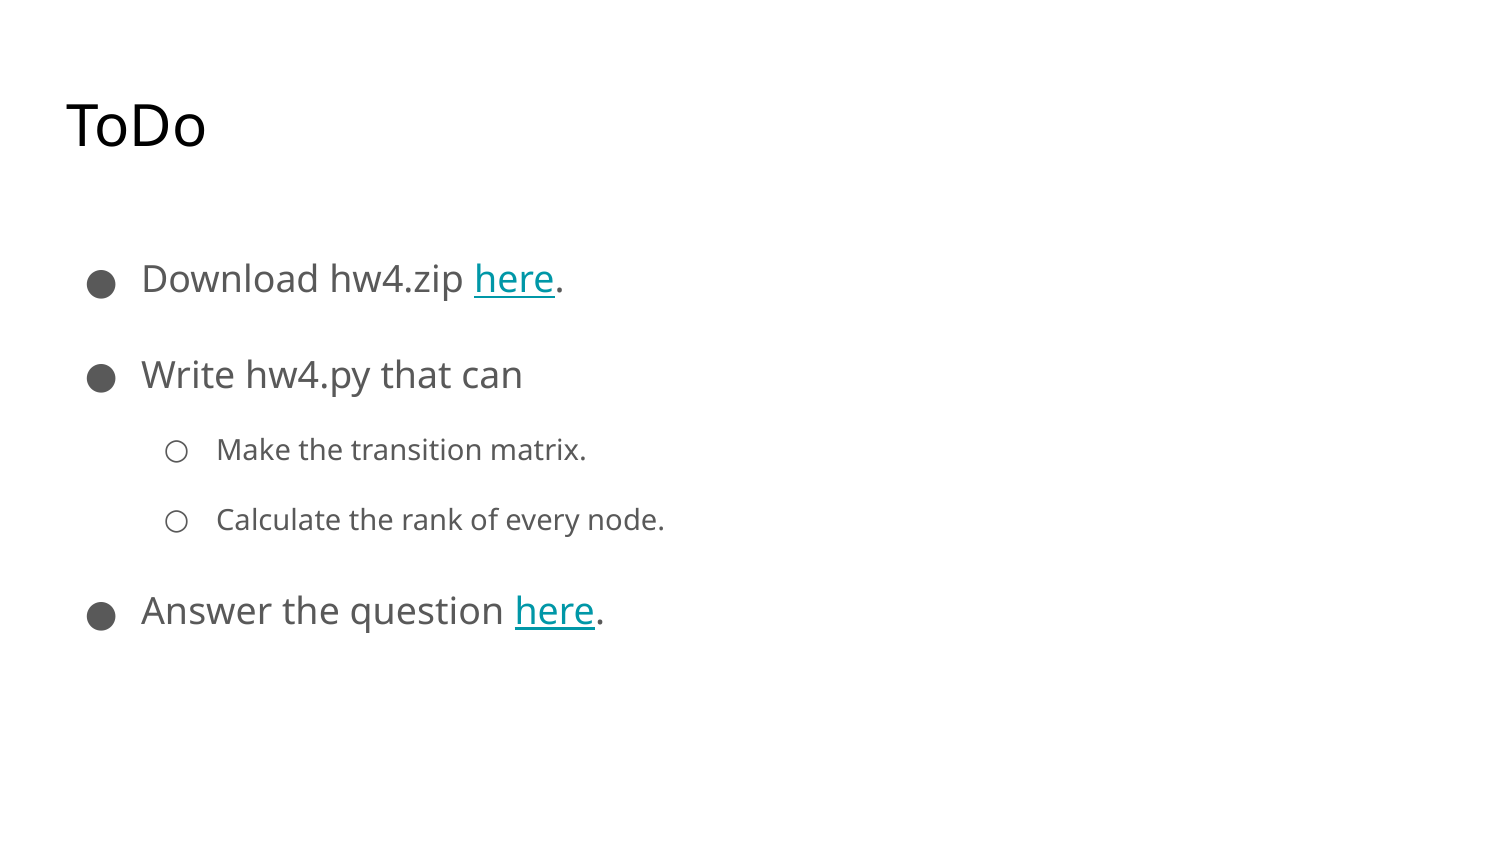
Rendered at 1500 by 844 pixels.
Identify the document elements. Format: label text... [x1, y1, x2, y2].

list Download hw4.zip here. Write hw4.py that can Make the transition matrix. Calculate the rank of every node. Answer the question here. [51, 189, 1449, 750]
title ToDo [51, 72, 1449, 167]
